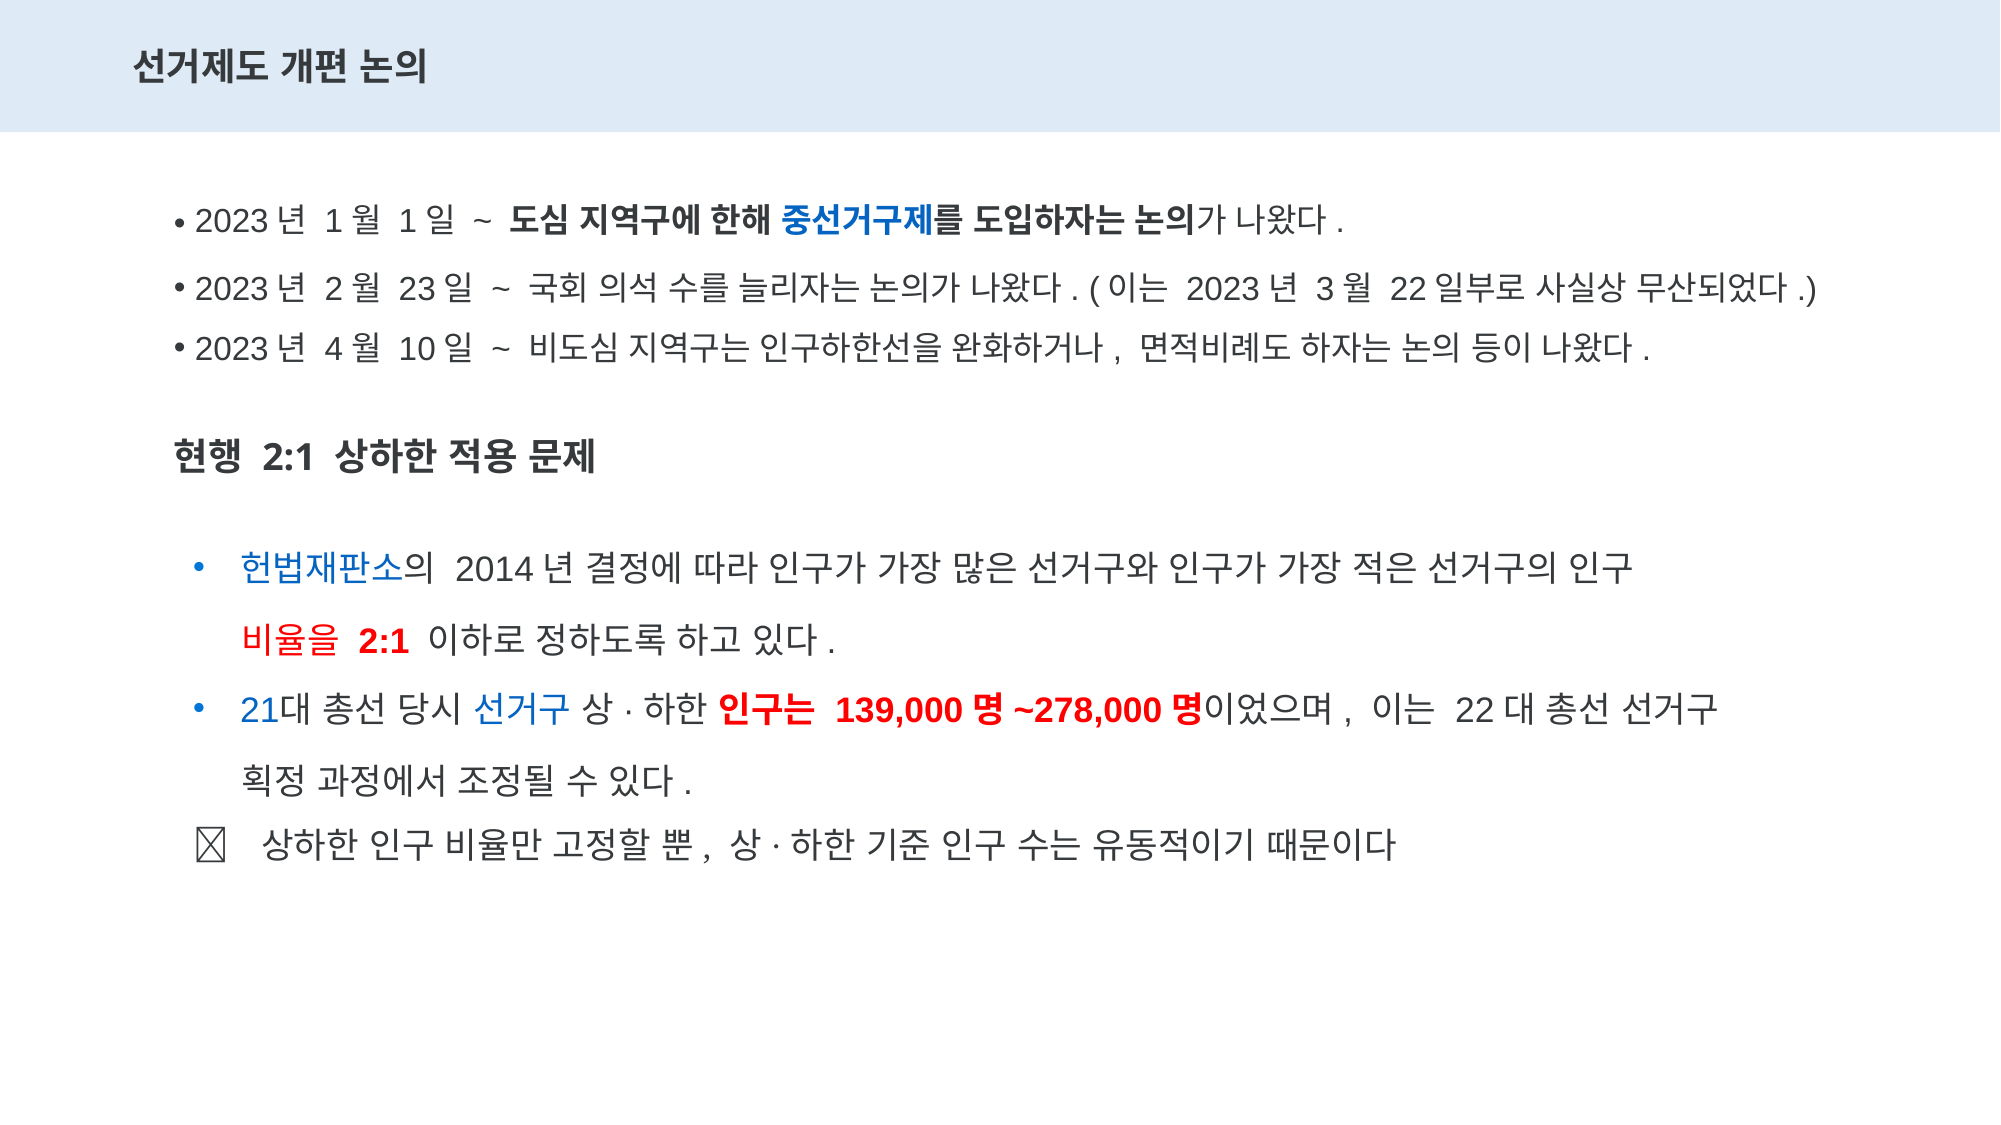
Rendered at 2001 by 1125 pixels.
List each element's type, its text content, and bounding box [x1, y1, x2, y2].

text_box 선거제도 개편 논의 [117, 35, 526, 96]
text_box 2023년 1월 1일 ~ 도심 지역구에 한해 중선거구제를 도입하자는 논의가 나왔다. 2023년 2월 23일 ~ 국회 의석 수를 늘리자는 논의가 나왔다. (이는 2023년 3월 22일부로 사실상 무산되었다.) 2023년 4월 10일 ~ 비도심 지역구는 인구하한선을 완화하거나, 면적비례도 하자는 논의 등이 나왔다. [159, 167, 1841, 375]
text_box [0, 0, 2000, 133]
text_box 헌법재판소의 2014년 결정에 따라 인구가 가장 많은 선거구와 인구가 가장 적은 선거구의 인구 비율을 2:1 이하로 정하도록 하고 있다. 21대 총선 당시 선거구 상·하한 인구는 139,000명~278,000명이었으며, 이는 22대 총선 선거구 획정 과정에서 조정될 수 있다.  상하한 인구 비율만 고정할 뿐, 상·하한 기준 인구 수는 유동적이기 때문이다 [178, 512, 1799, 874]
text_box 현행 2:1 상하한 적용 문제 [159, 425, 1159, 485]
